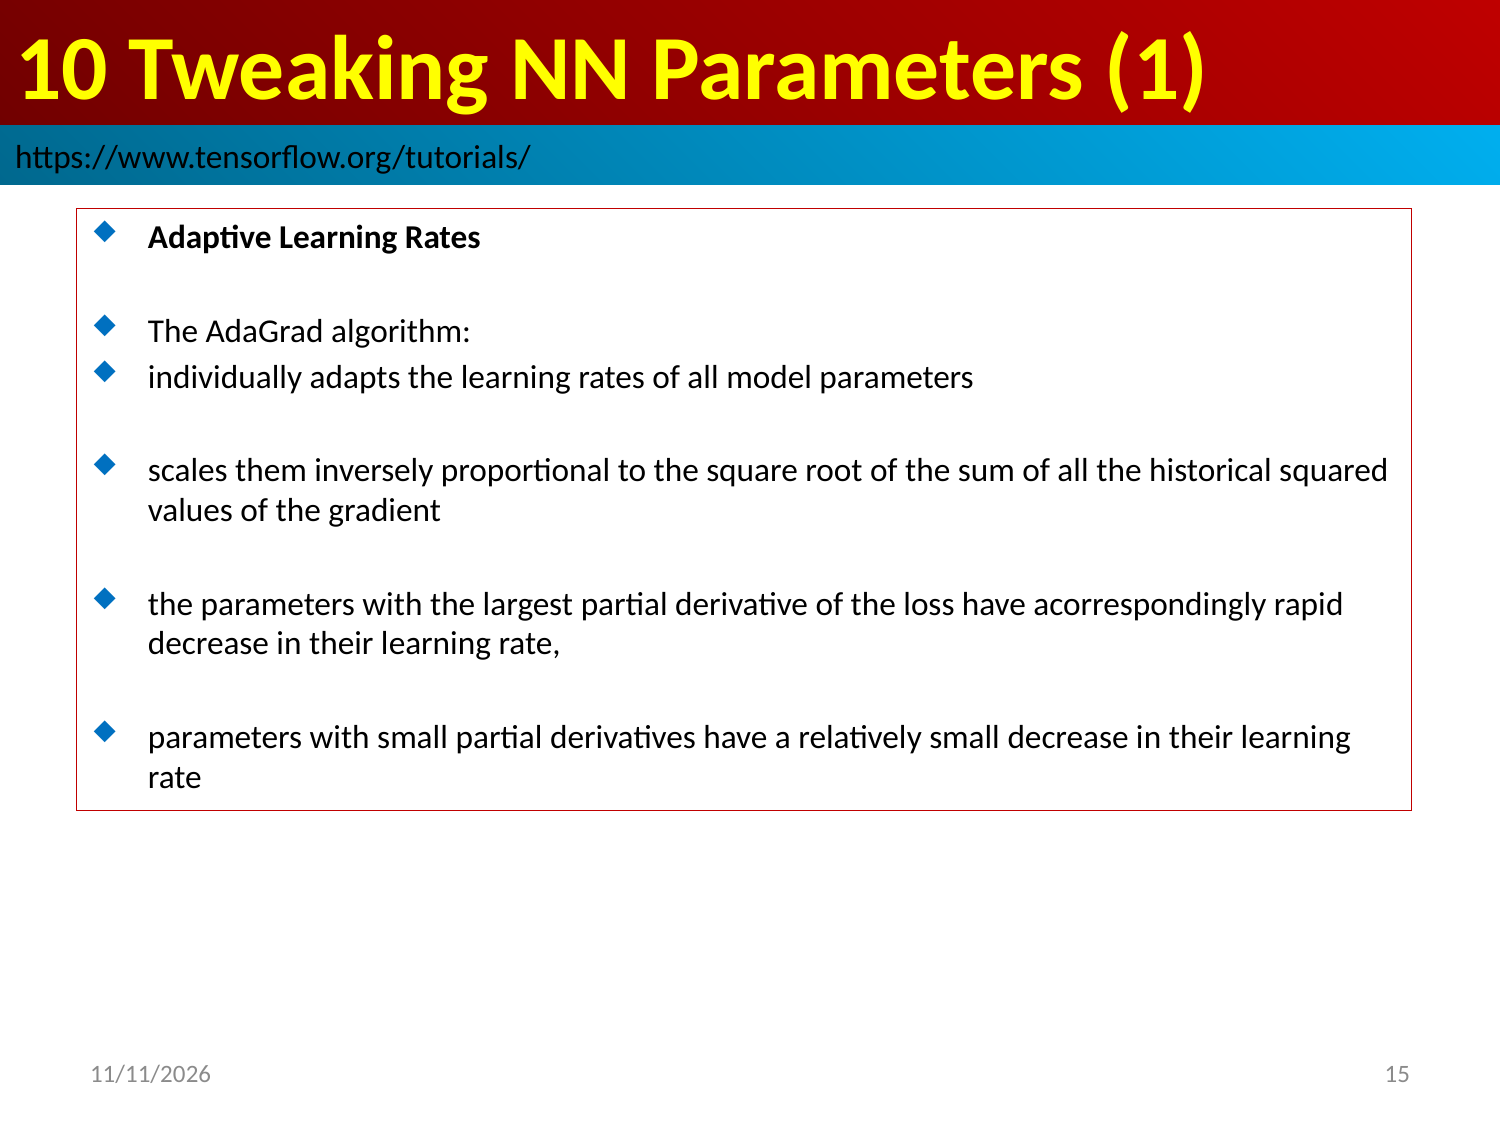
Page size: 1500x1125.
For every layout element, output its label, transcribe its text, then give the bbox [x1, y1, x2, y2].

subtitle Adaptive Learning Rates The AdaGrad algorithm: individually adapts the learning rates of all model parameters scales them inversely proportional to the square root of the sum of all the historical squared values of the gradient the parameters with the largest partial derivative of the loss have acorrespondingly rapid decrease in their learning rate, parameters with small partial derivatives have a relatively small decrease in their learning rate [76, 208, 1412, 811]
title 10 Tweaking NN Parameters (1) [0, 0, 1500, 125]
text_box https://www.tensorflow.org/tutorials/ [0, 125, 1500, 185]
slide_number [75, 1042, 425, 1103]
slide_number 15 [1074, 1042, 1425, 1103]
